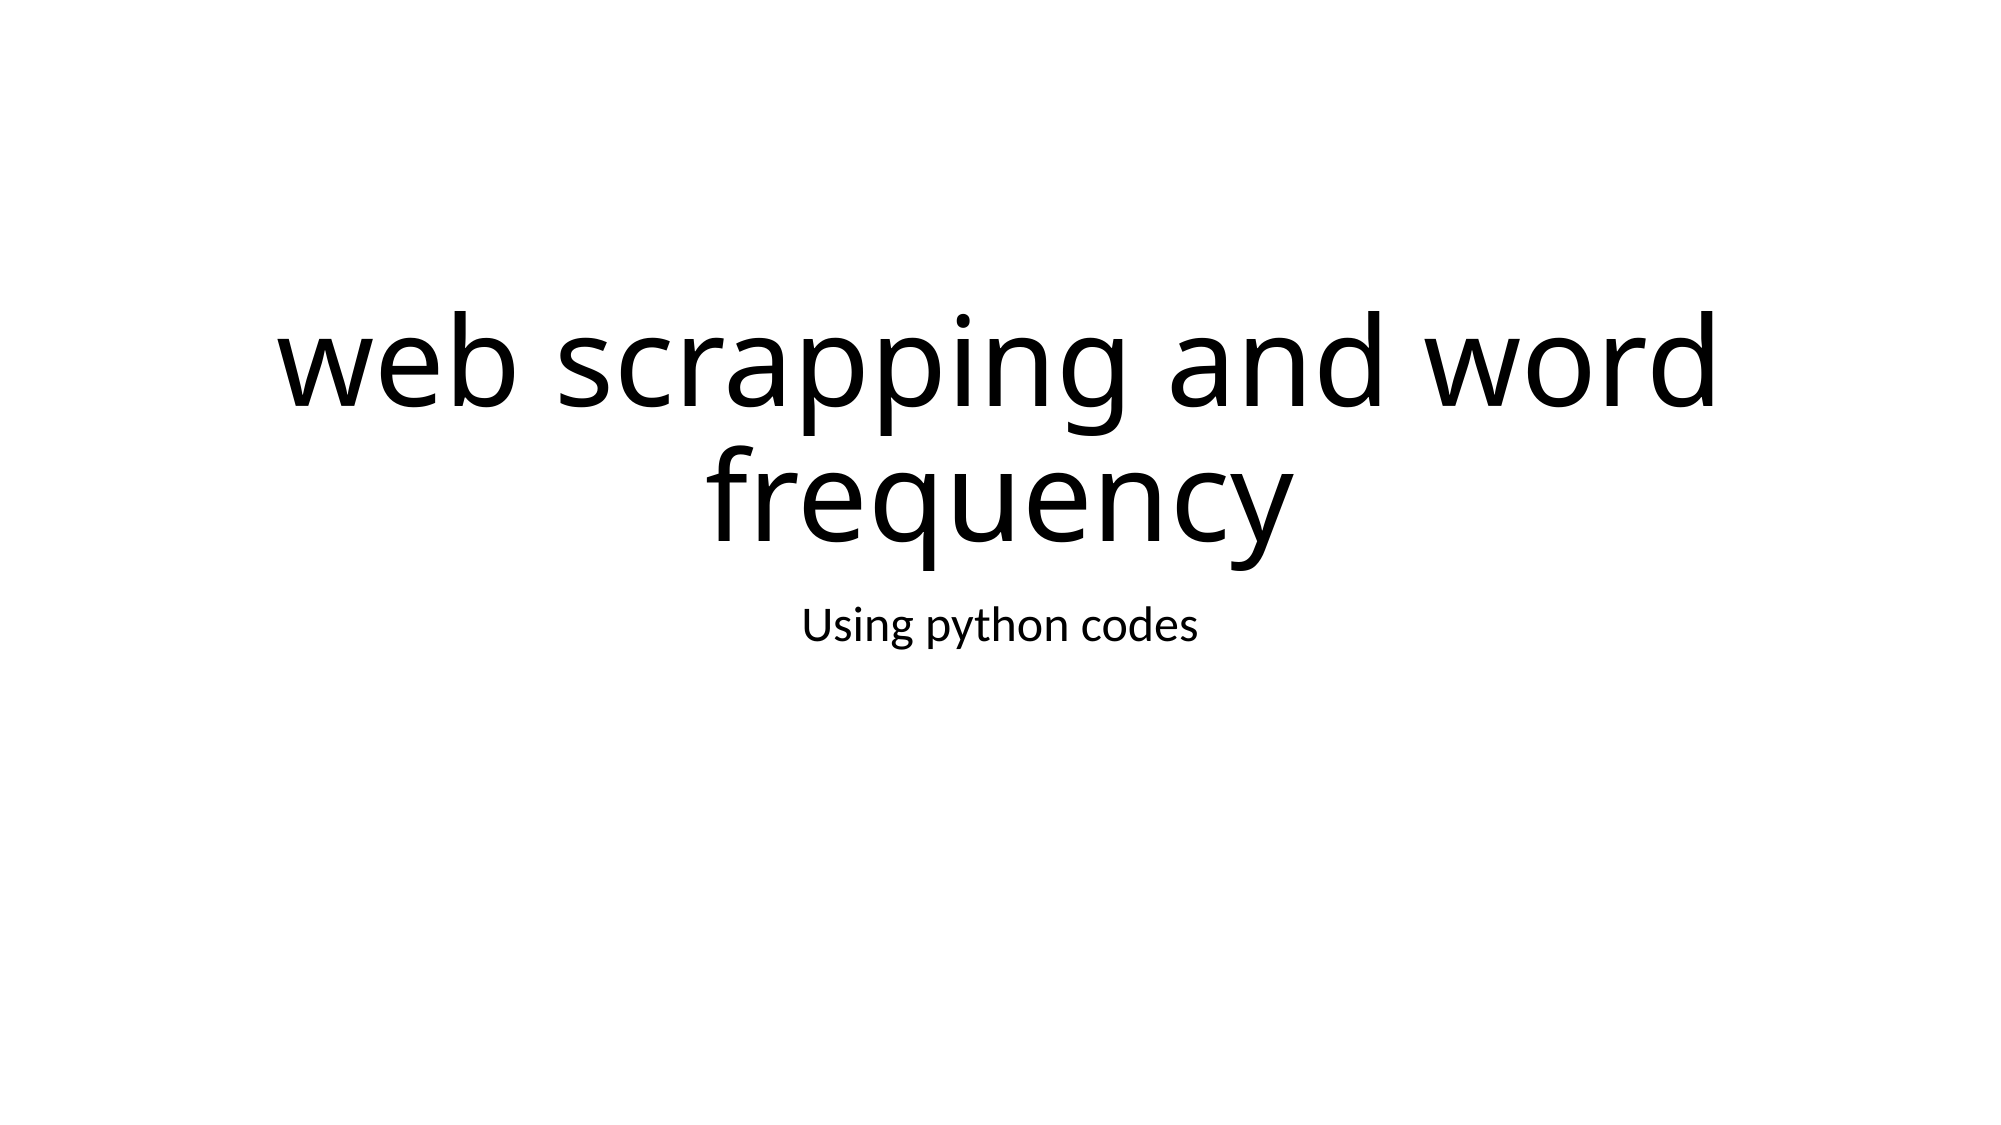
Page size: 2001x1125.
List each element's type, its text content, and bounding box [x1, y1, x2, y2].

title web scrapping and word frequency [249, 184, 1750, 576]
subtitle Using python codes [249, 590, 1750, 863]
